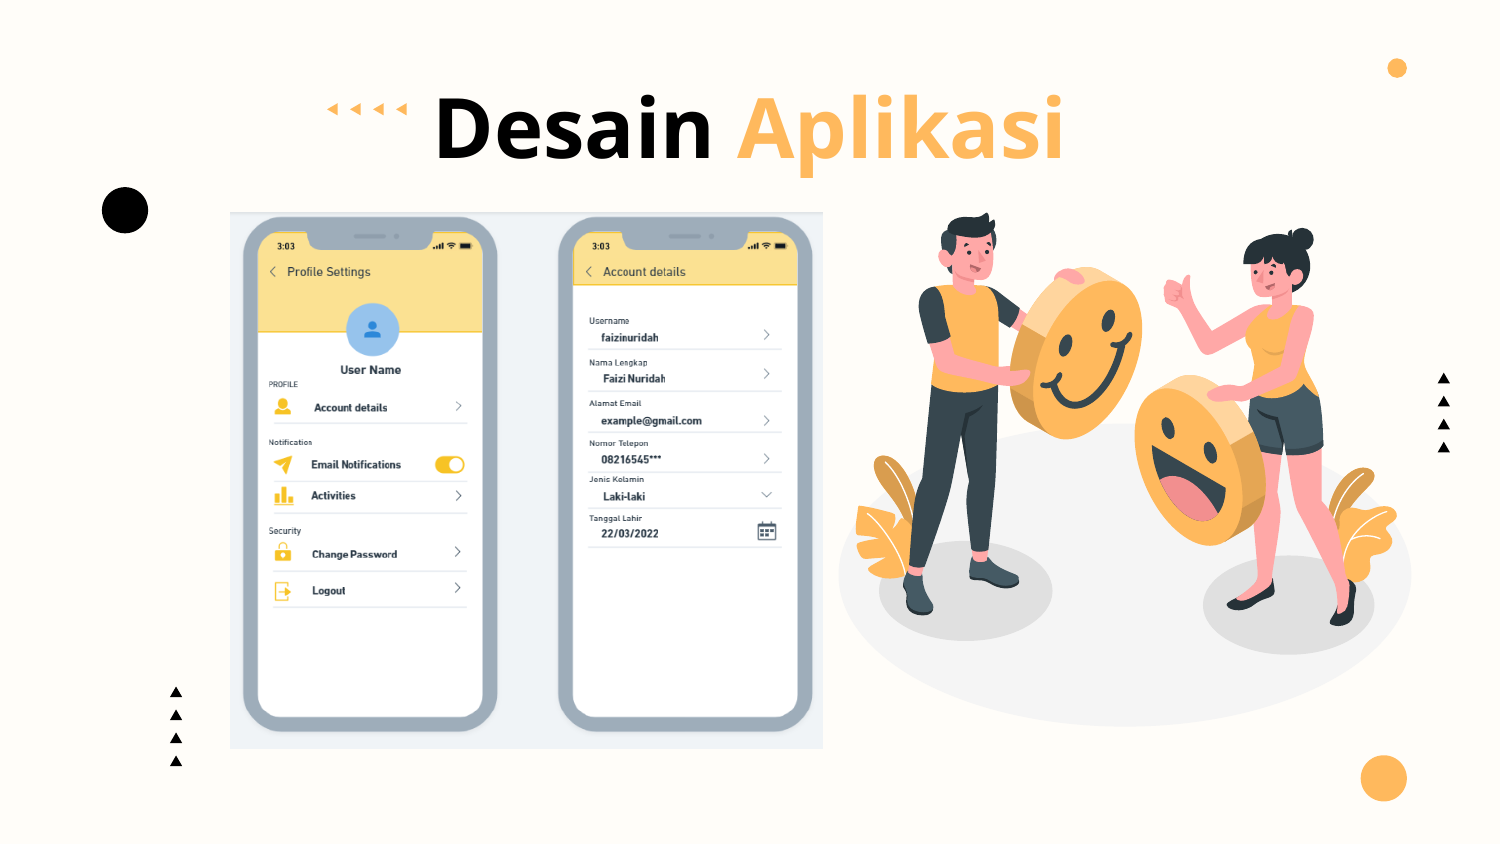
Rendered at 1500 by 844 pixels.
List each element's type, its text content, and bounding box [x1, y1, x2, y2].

picture [230, 212, 823, 749]
title Desain Aplikasi [51, 59, 1449, 154]
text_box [838, 212, 1412, 727]
